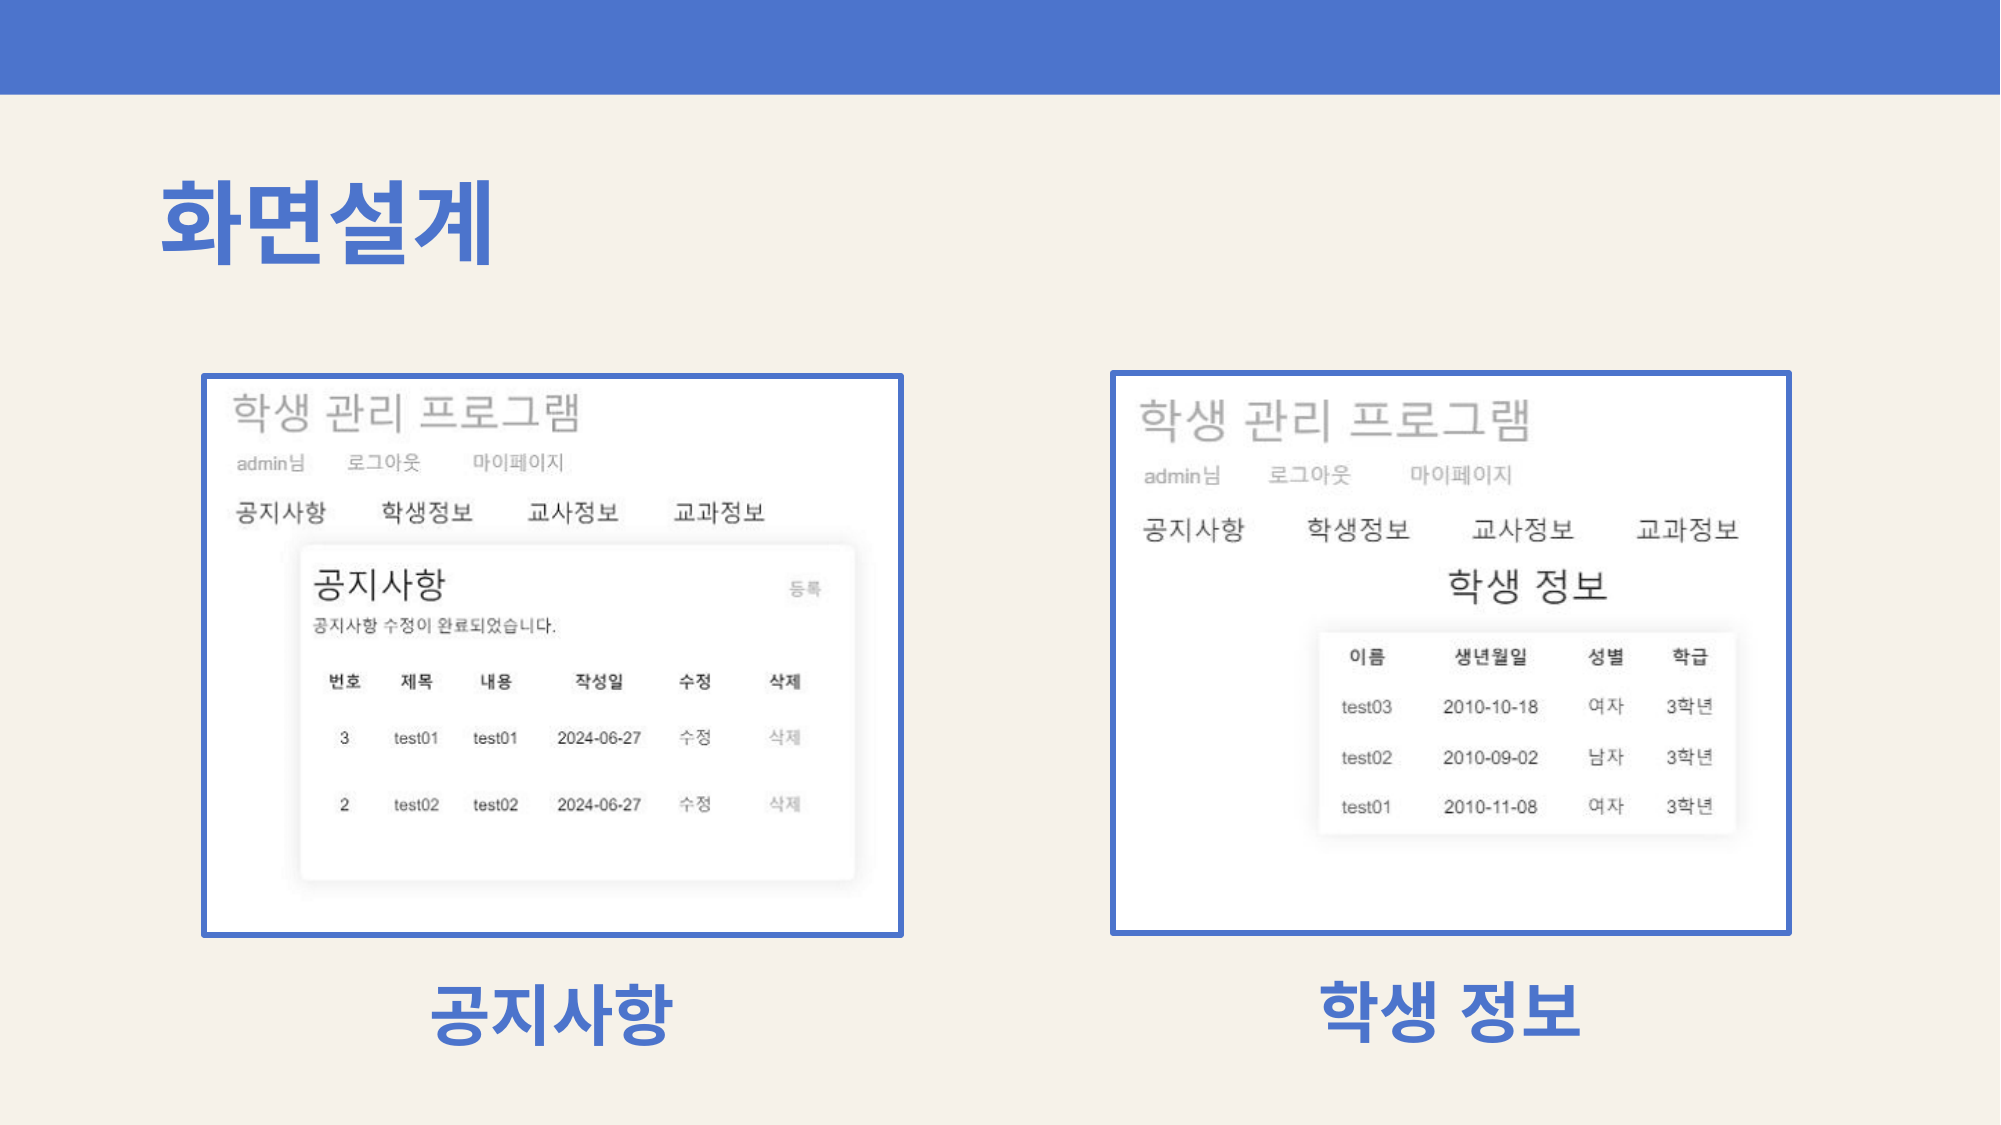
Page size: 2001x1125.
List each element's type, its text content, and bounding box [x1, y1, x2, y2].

text_box 학생 정보 [1266, 950, 1636, 1083]
text_box 화면설계 [144, 108, 1269, 348]
text_box 공지사항 [368, 953, 737, 1085]
picture [1115, 376, 1786, 930]
text_box [0, 0, 2000, 95]
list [207, 379, 898, 932]
